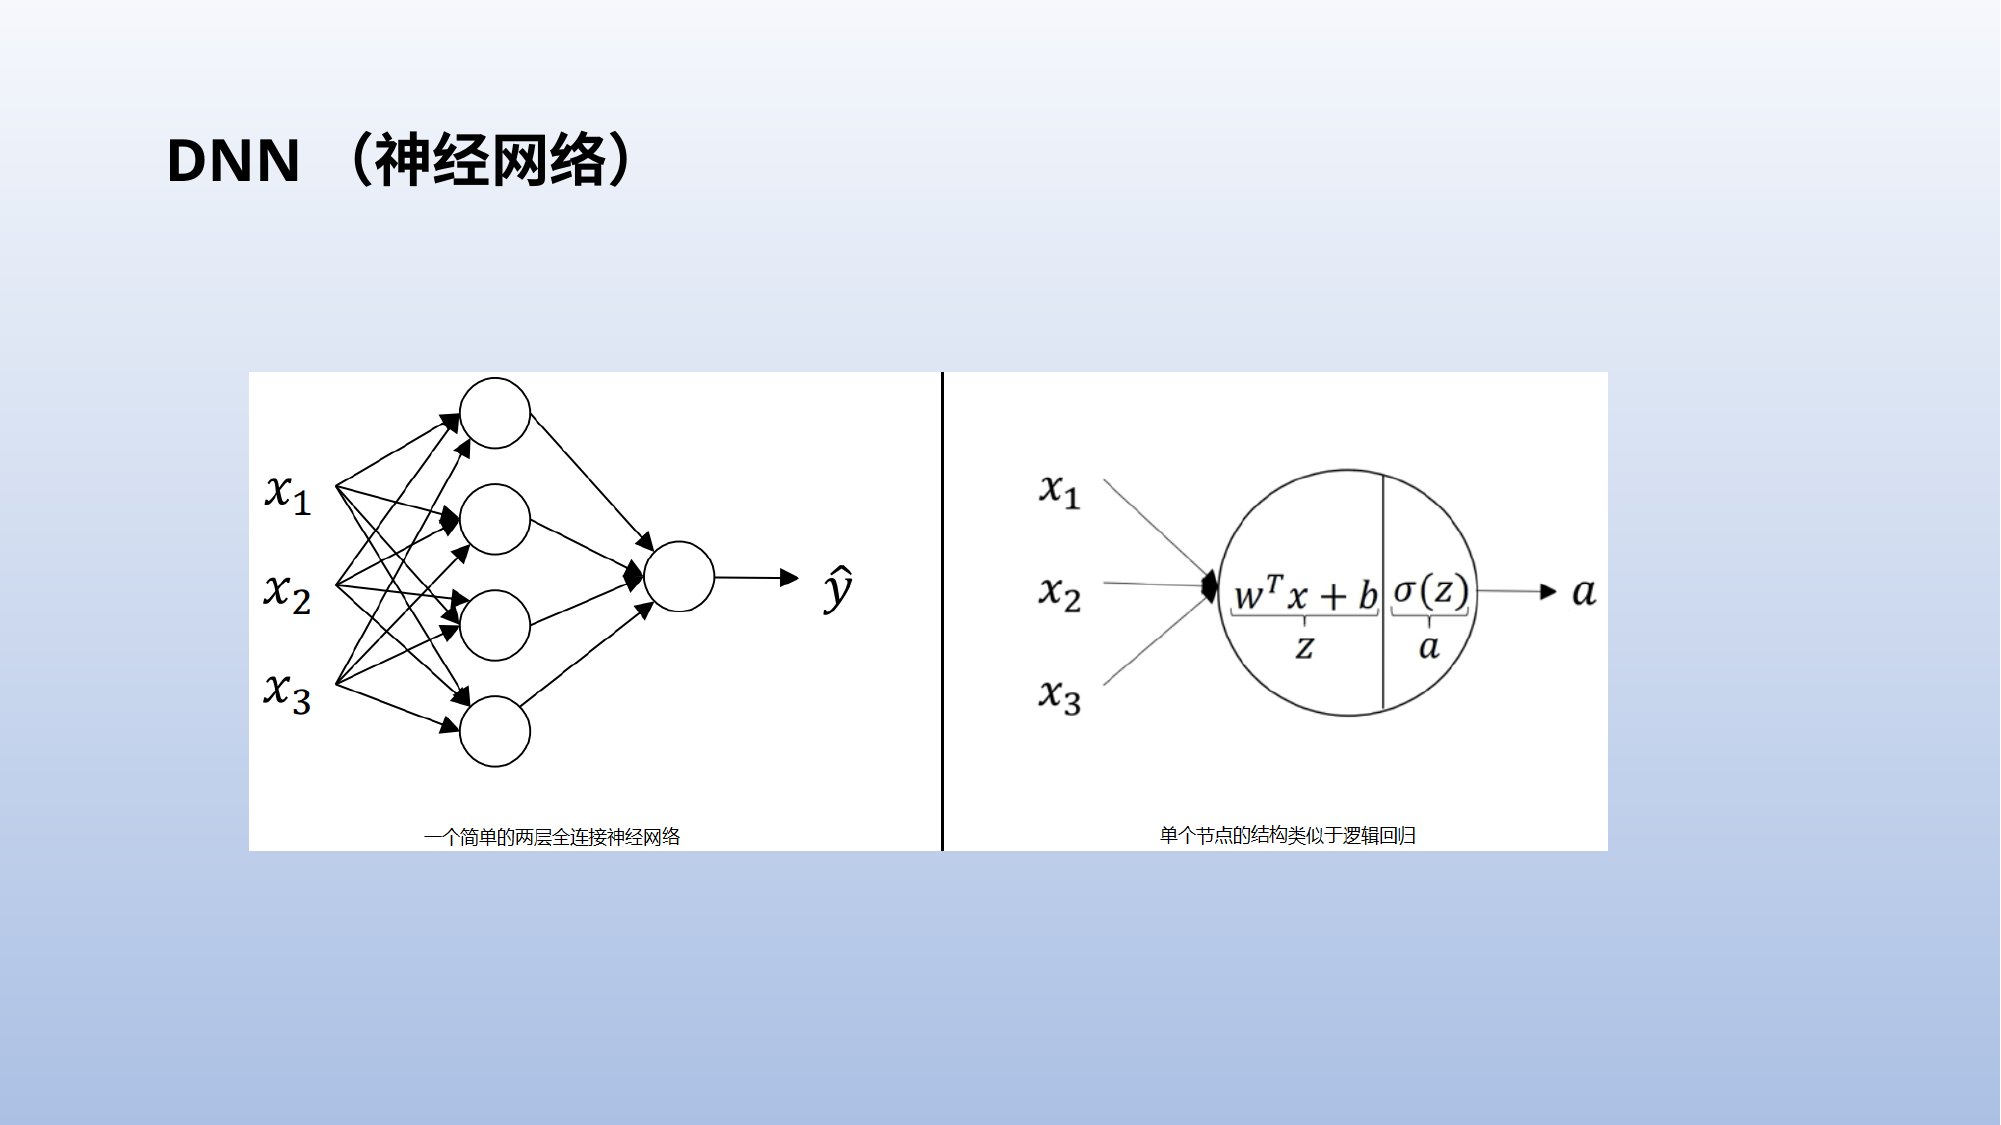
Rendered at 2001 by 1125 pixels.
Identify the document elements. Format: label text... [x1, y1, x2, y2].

text_box DNN（神经网络） [149, 115, 1543, 201]
picture [249, 372, 1608, 851]
